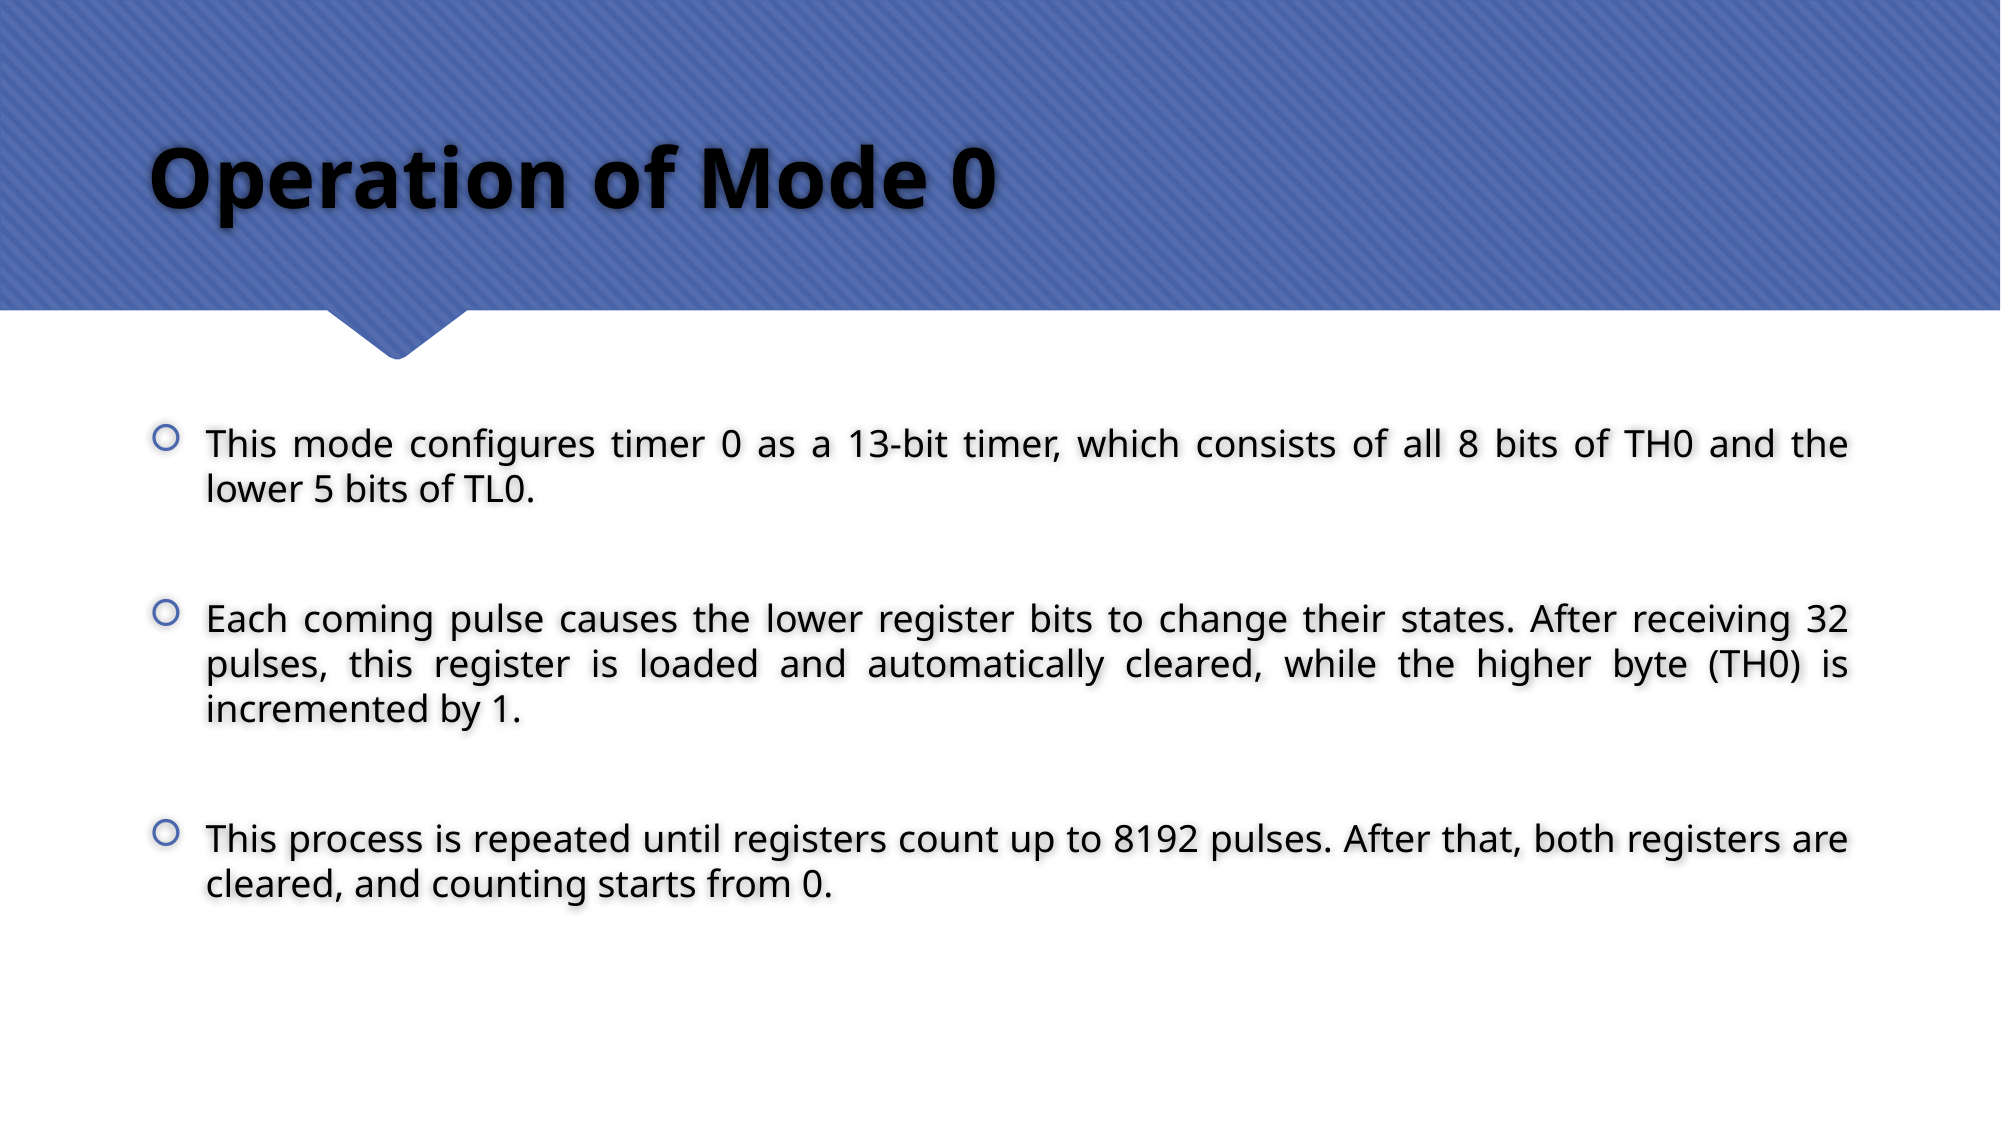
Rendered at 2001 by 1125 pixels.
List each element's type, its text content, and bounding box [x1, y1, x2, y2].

list This mode configures timer 0 as a 13-bit timer, which consists of all 8 bits of TH0 and the lower 5 bits of TL0. Each coming pulse causes the lower register bits to change their states. After receiving 32 pulses, this register is loaded and automatically cleared, while the higher byte (TH0) is incremented by 1. This process is repeated until registers count up to 8192 pulses. After that, both registers are cleared, and counting starts from 0. [134, 364, 1866, 962]
title Operation of Mode 0 [132, 73, 1868, 233]
